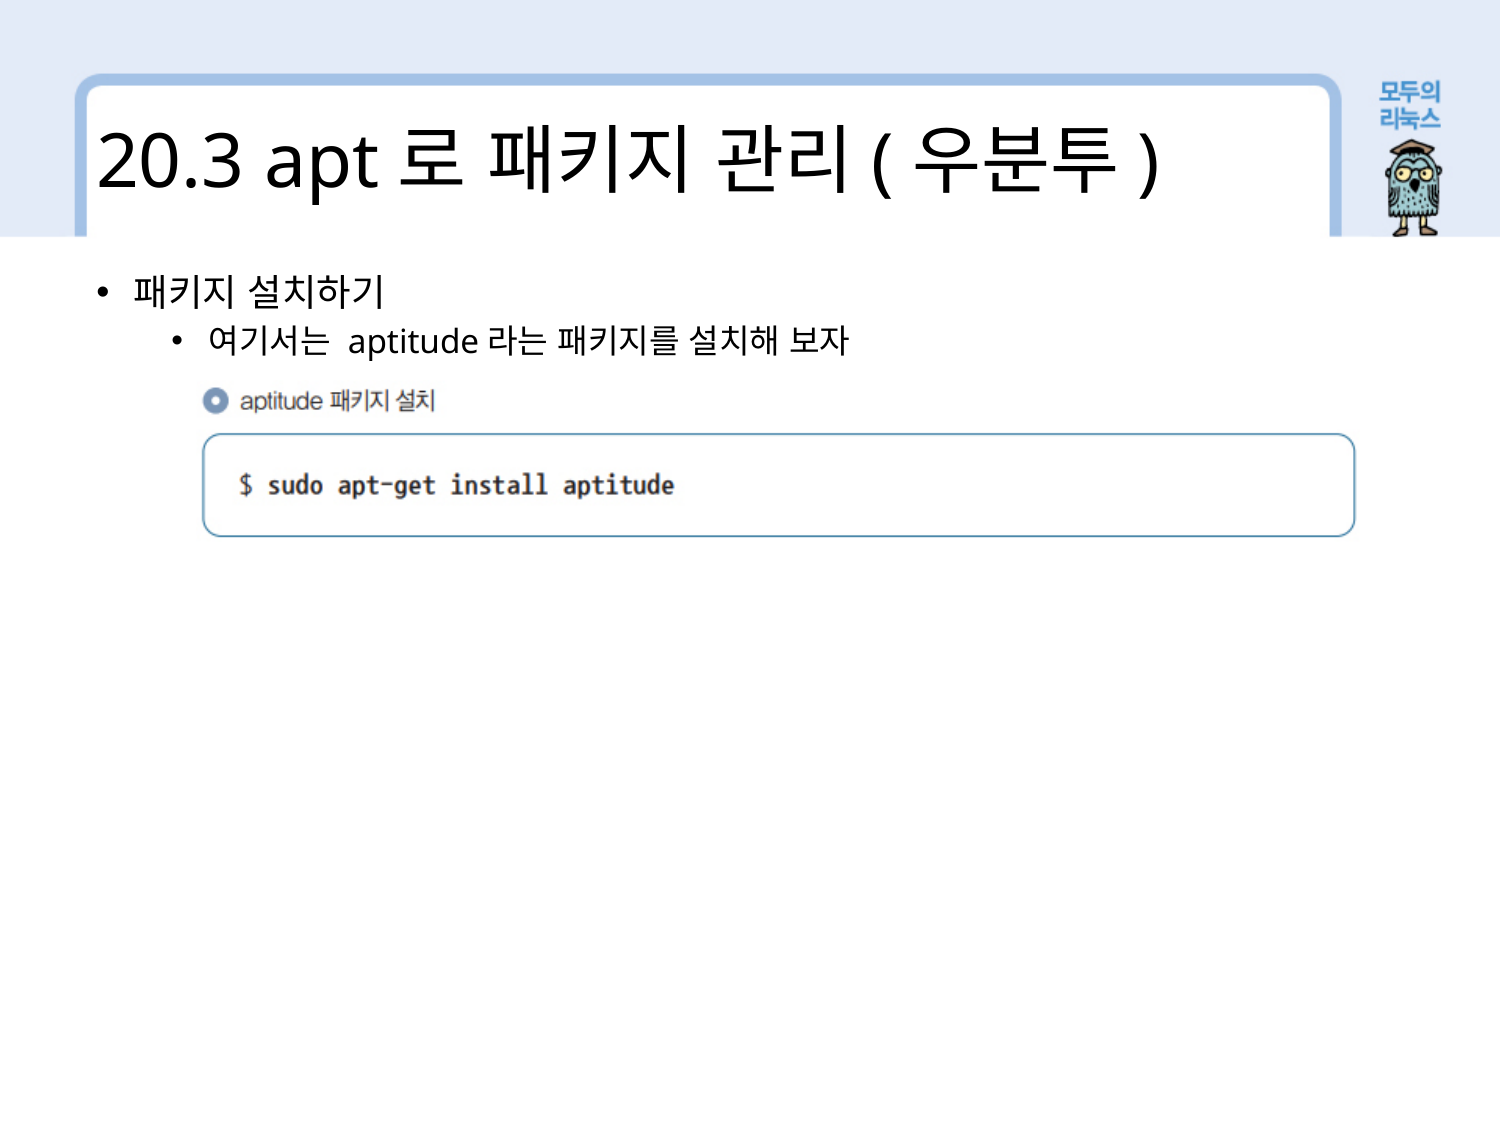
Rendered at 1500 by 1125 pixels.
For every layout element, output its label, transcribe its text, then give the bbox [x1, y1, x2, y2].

picture [0, 0, 1500, 1125]
text_box 20.3 apt로 패키지 관리(우분투) [81, 115, 1335, 221]
text_box 패키지 설치하기 여기서는 aptitude라는 패키지를 설치해 보자 [81, 266, 1363, 1024]
